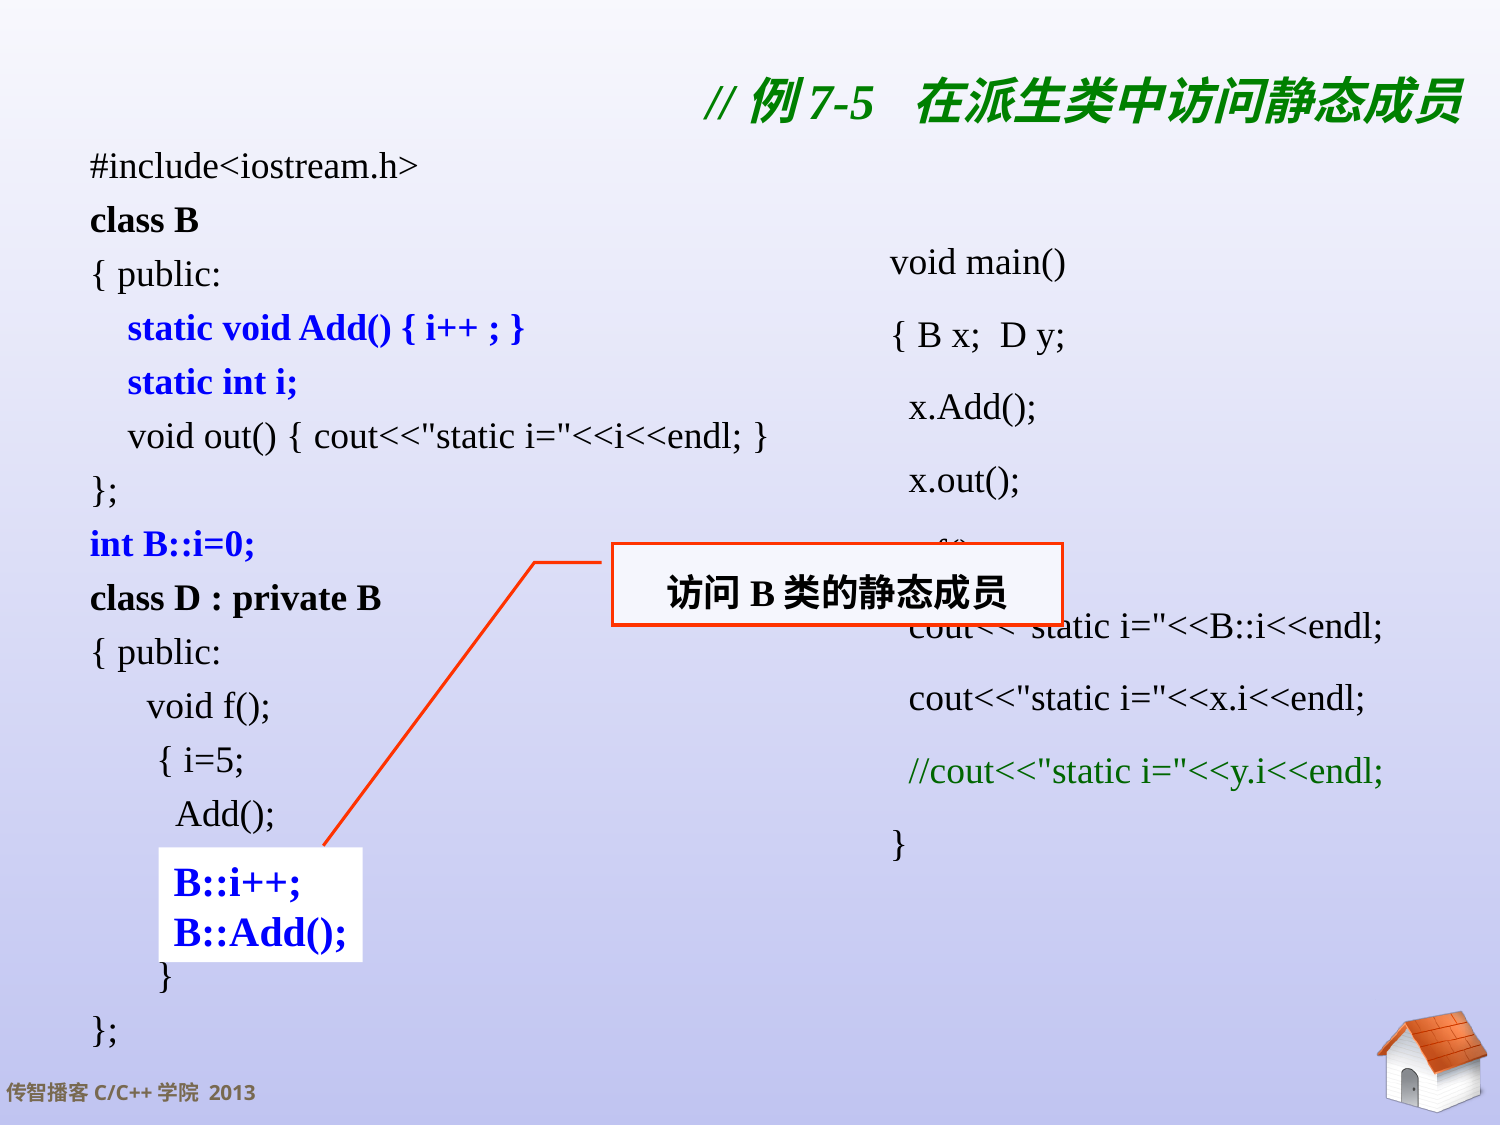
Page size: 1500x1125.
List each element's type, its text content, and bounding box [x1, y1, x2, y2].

text_box 访问B类的静态成员 [612, 543, 1063, 625]
picture [1375, 999, 1488, 1124]
text_box #include<iostream.h> class B { public: static void Add() { i++ ; } static int i; void out() { cout<<"static i="<<i<<endl; } }; int B::i=0; class D : private B { public: void f(); { i=5; Add(); B::i++; B::Add(); } }; [74, 124, 825, 1058]
text_box void main() { B x; D y; x.Add(); x.out(); y.f(); cout<<"static i="<<B::i<<endl; cout<<"static i="<<x.i<<endl; //cout<<"static i="<<y.i<<endl; } [875, 220, 1450, 872]
text_box B::i++; B::Add(); [158, 847, 363, 963]
text_box //例7-5 在派生类中访问静态成员 [691, 62, 1477, 138]
